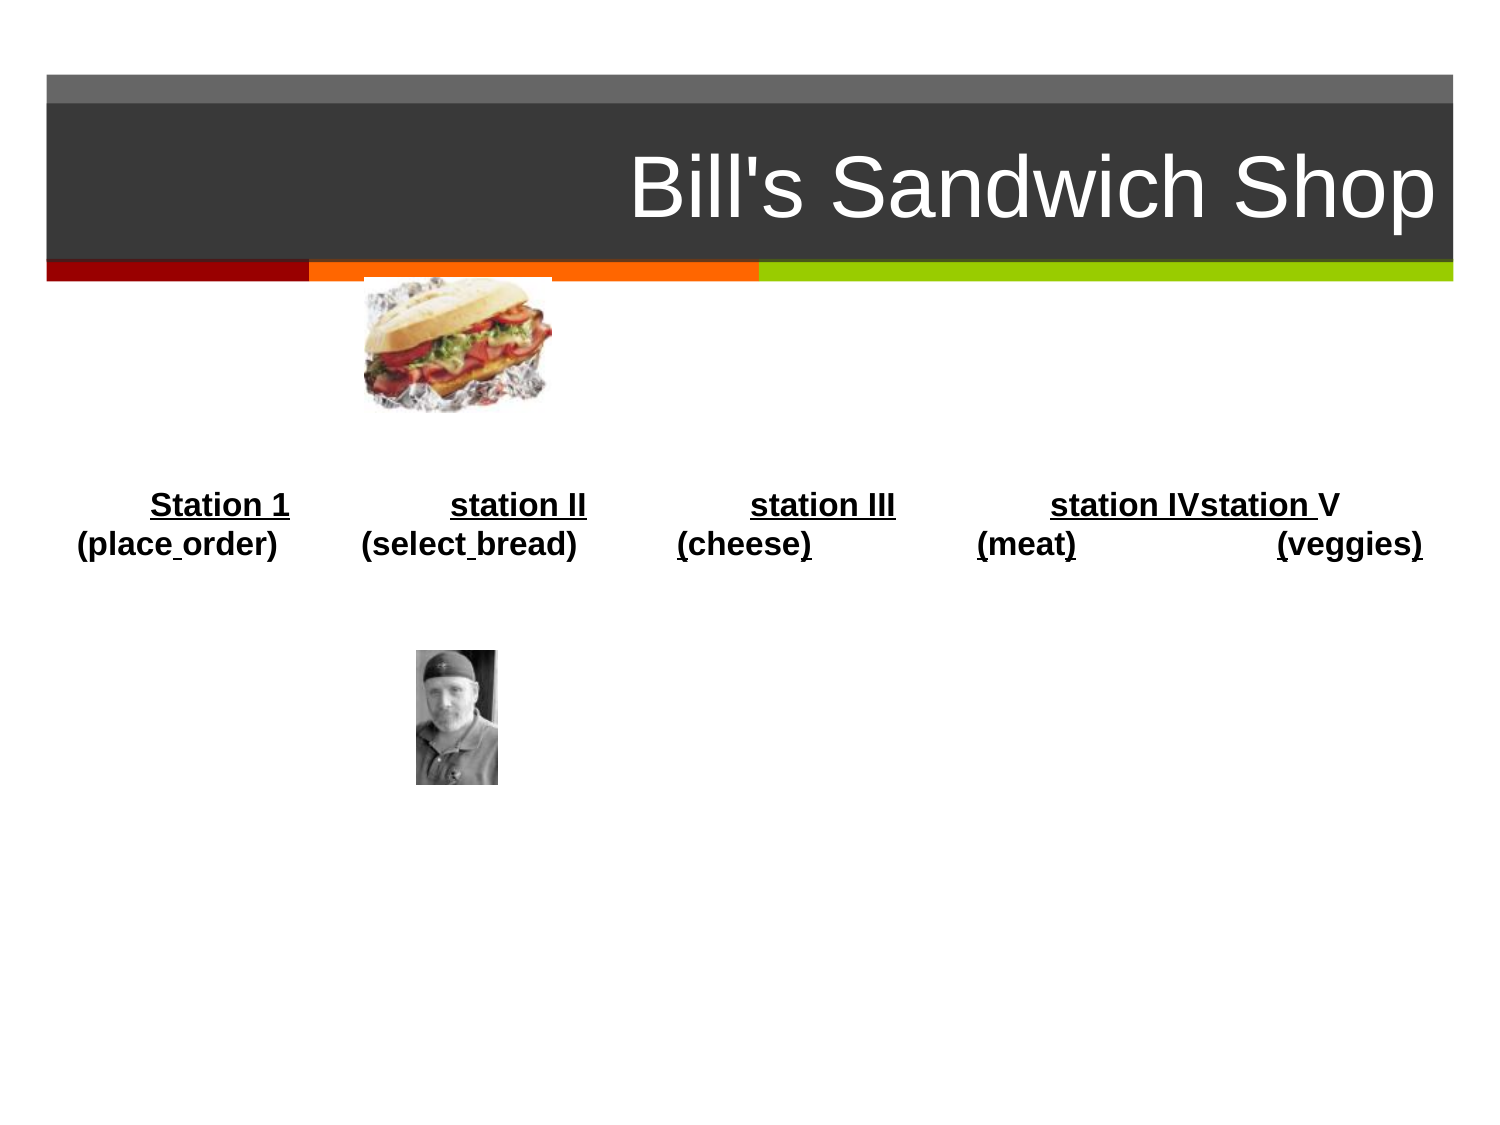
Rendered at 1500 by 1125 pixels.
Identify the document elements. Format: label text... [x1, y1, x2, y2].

text_box Station 1 station II station III station IV station V (place order) (select bread) (cheese) (meat) (veggies) [62, 475, 1438, 650]
picture [363, 277, 553, 413]
picture [415, 649, 498, 786]
title Bill's Sandwich Shop [46, 103, 1454, 263]
